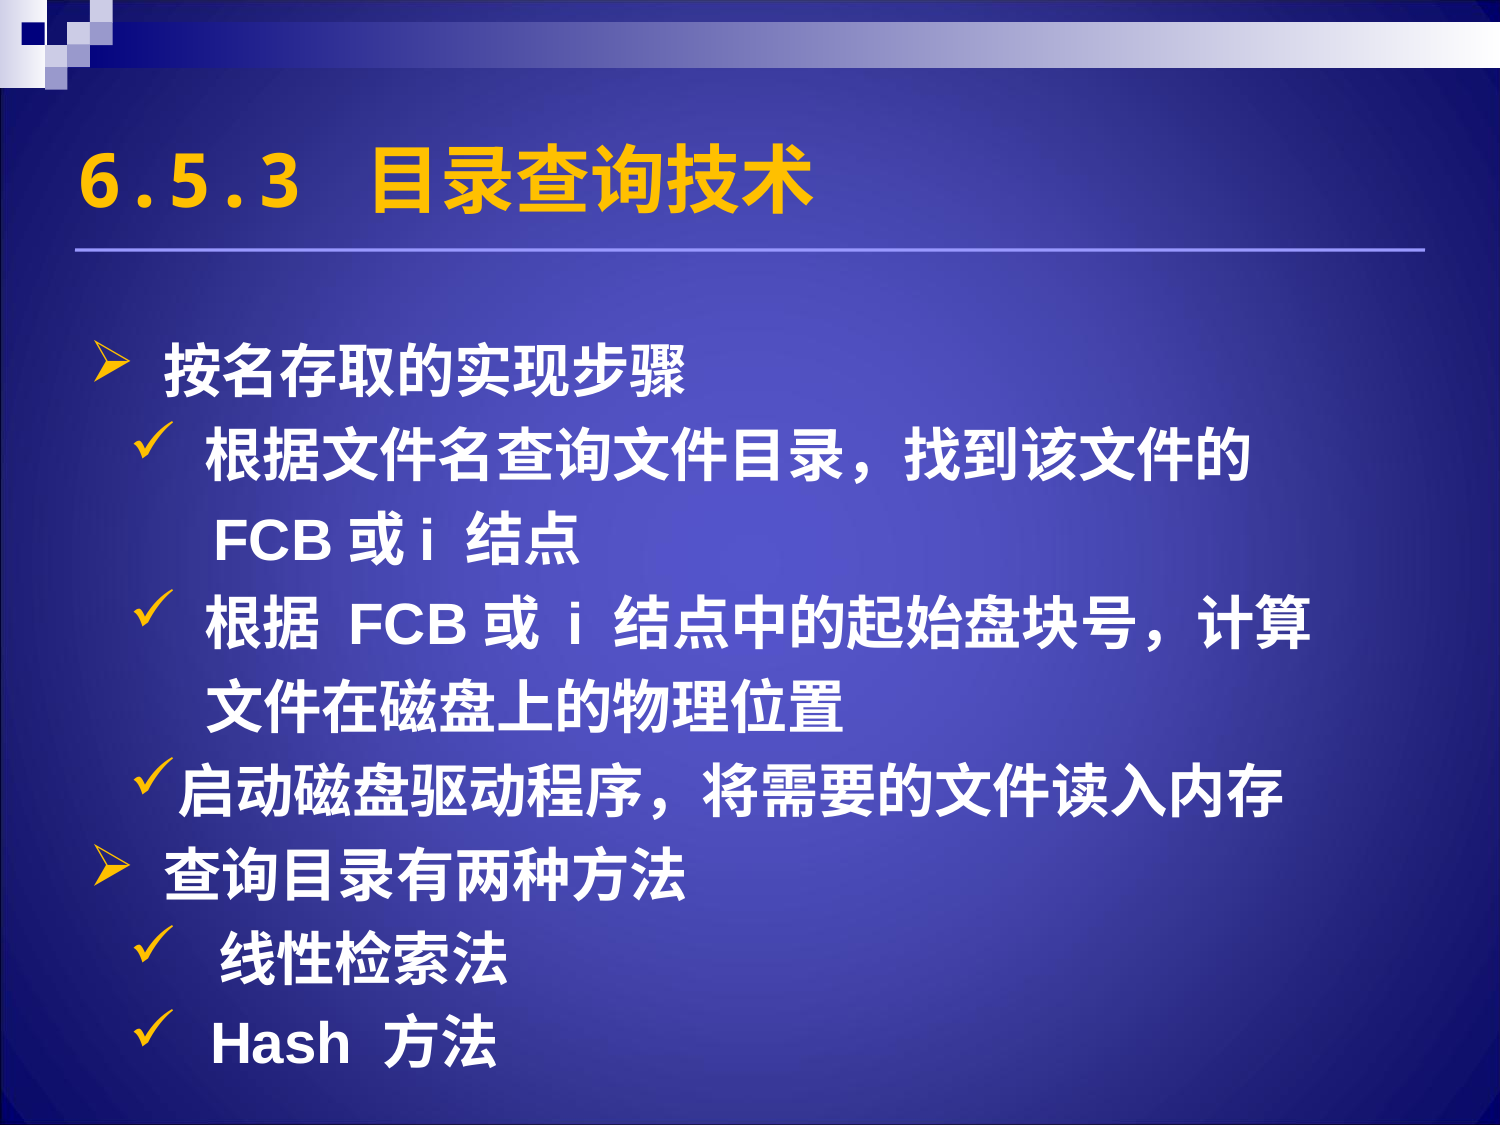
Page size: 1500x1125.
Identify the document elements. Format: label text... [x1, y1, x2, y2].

text_box 按名存取的实现步骤 根据文件名查询文件目录，找到该文件的 FCB或i 结点 根据 FCB或 i 结点中的起始盘块号，计算 文件在磁盘上的物理位置 启动磁盘驱动程序，将需要的文件读入内存 查询目录有两种方法 线性检索法 Hash 方法 [75, 312, 1450, 1083]
picture [0, 67, 1500, 1125]
picture [47, 0, 89, 45]
text_box 6.5.3 目录查询技术 [62, 99, 853, 235]
picture [113, 0, 1500, 22]
